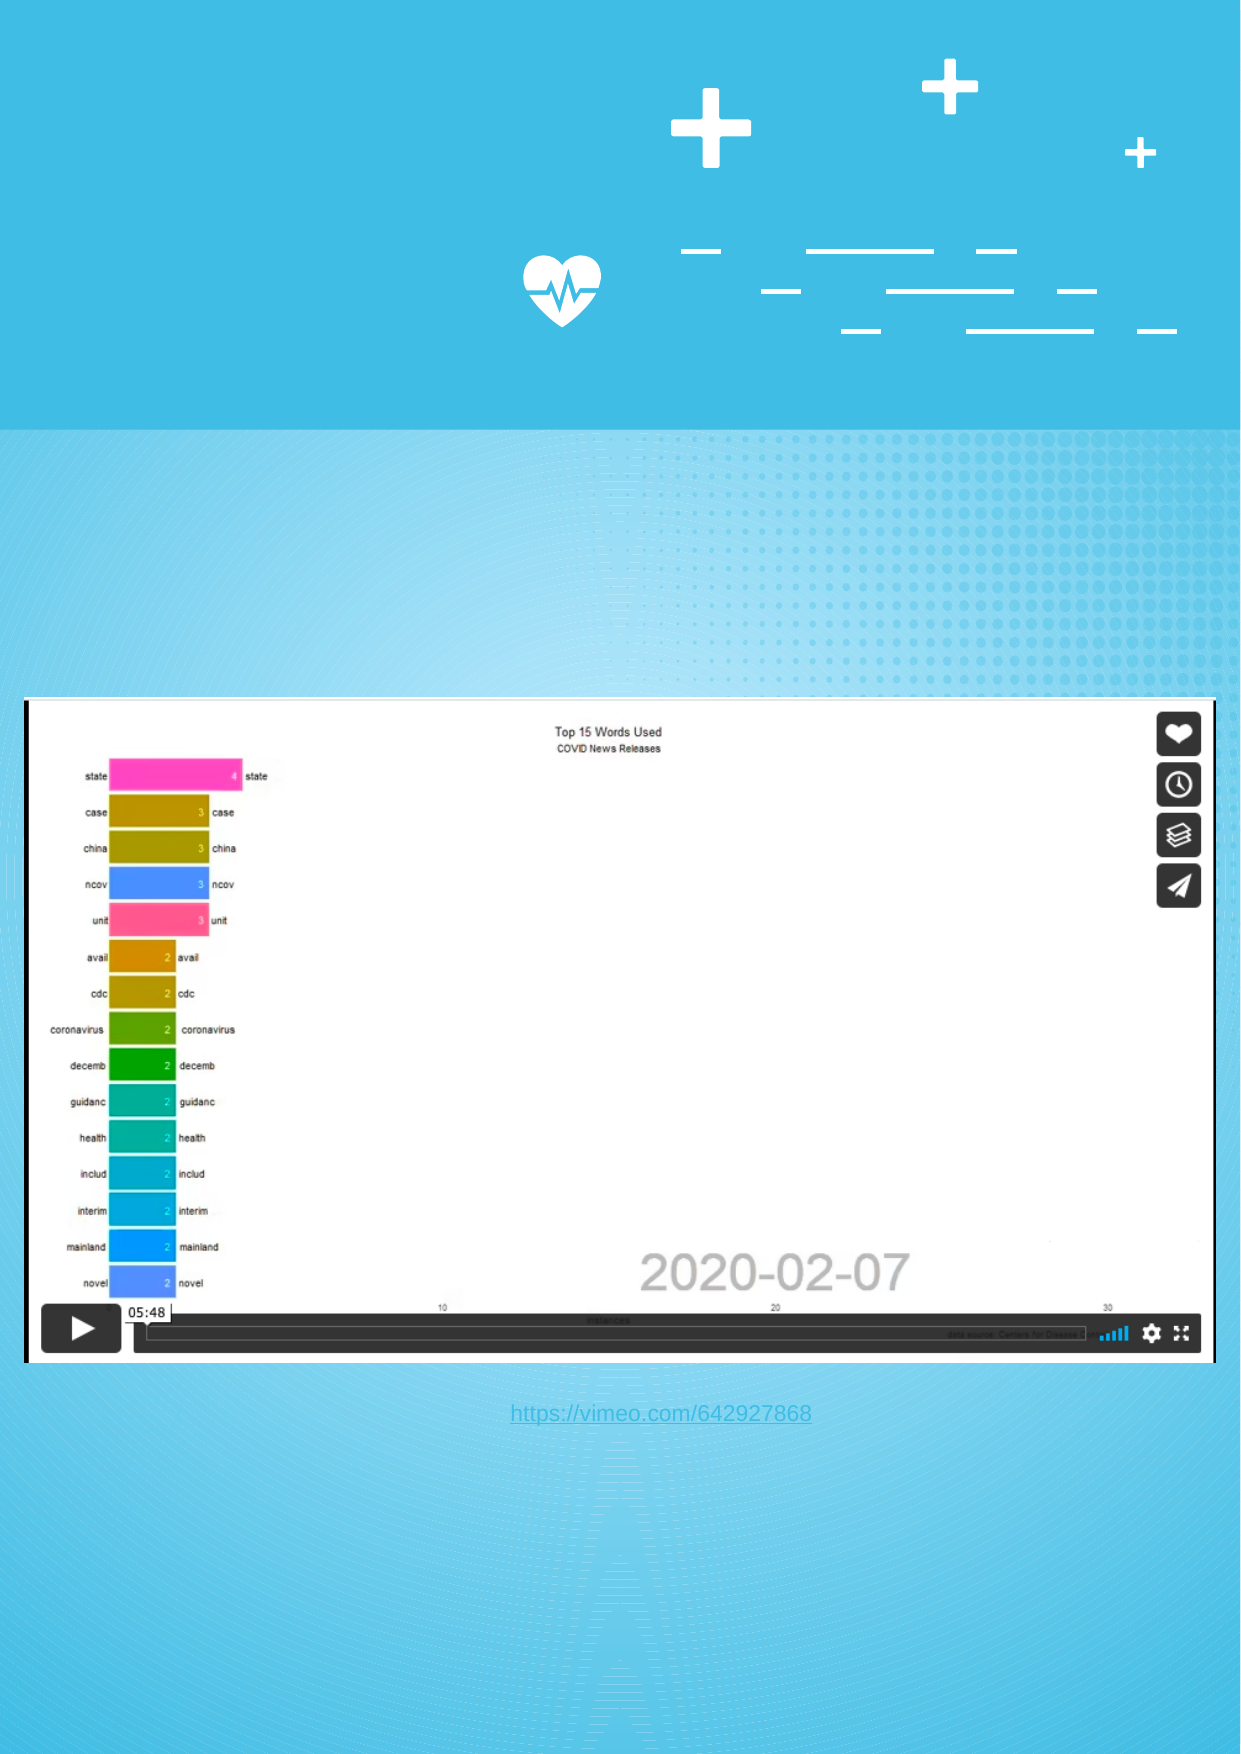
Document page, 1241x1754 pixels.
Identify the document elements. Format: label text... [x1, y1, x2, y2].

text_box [522, 58, 1177, 332]
table_header https://vimeo.com/642927868 [139, 1382, 1177, 1441]
picture [24, 697, 1216, 1363]
